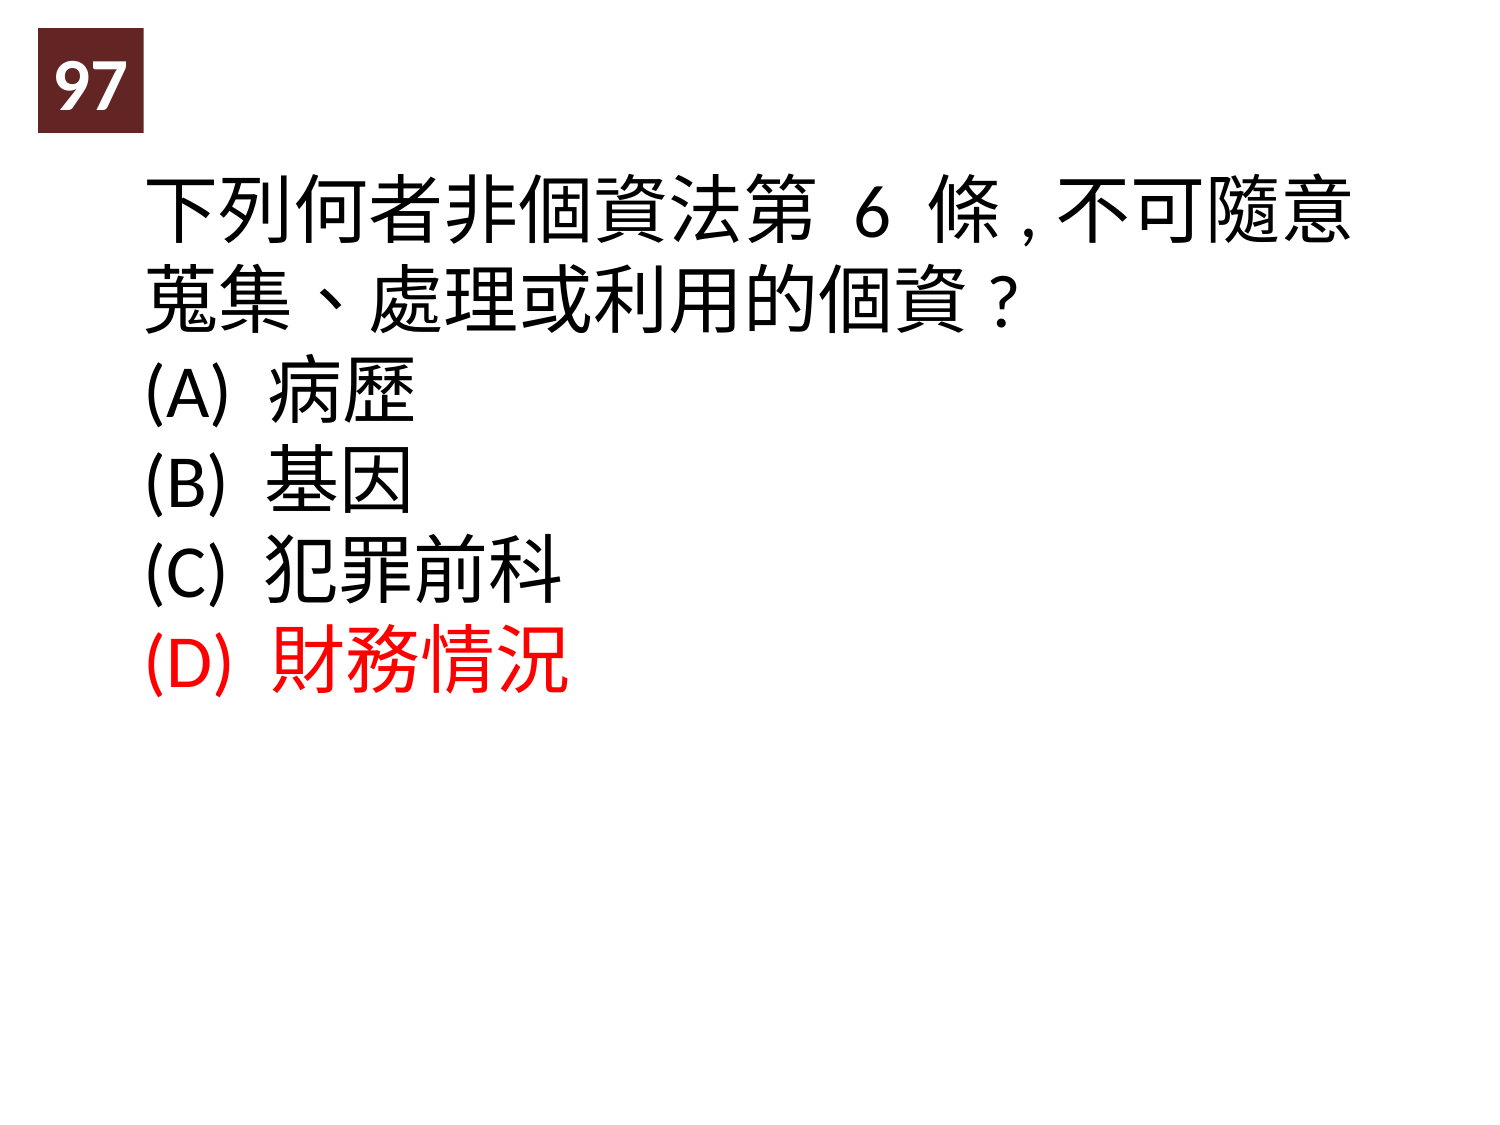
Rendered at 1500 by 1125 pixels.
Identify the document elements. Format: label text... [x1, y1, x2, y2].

text_box 97 [38, 28, 144, 133]
text_box 下列何者非個資法第 6 條,不可隨意蒐集、處理或利用的個資? (A) 病歷 (B) 基因 (C) 犯罪前科 (D) 財務情況 [128, 155, 1372, 710]
